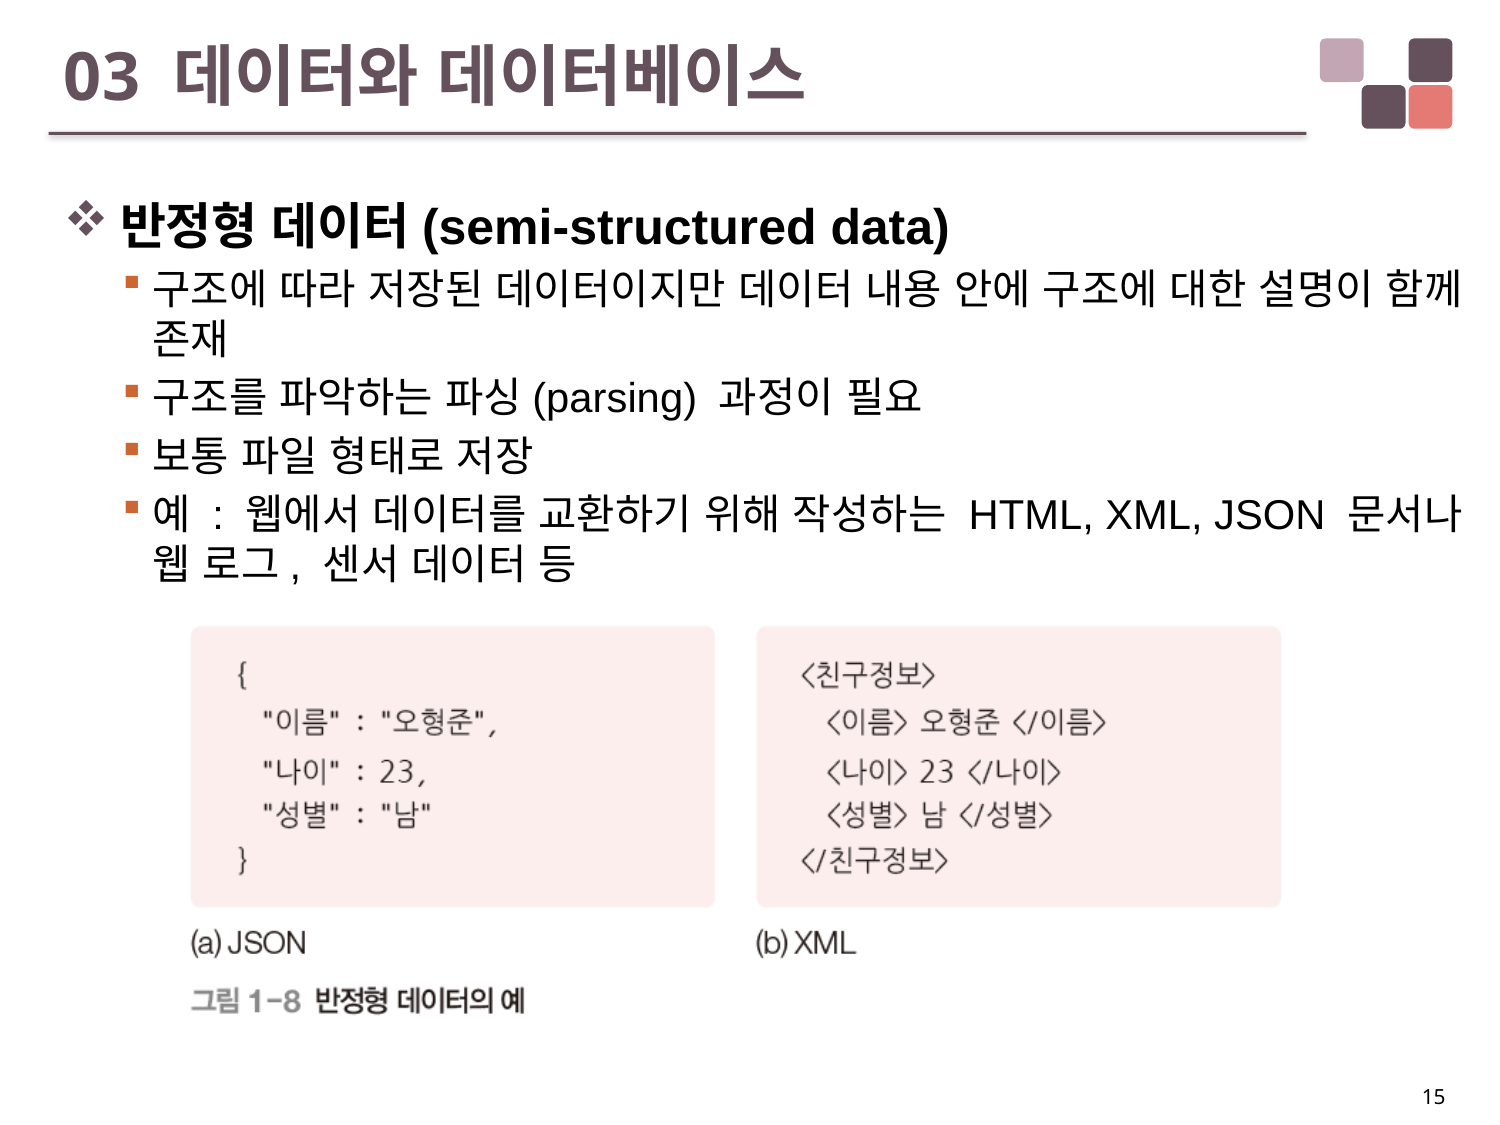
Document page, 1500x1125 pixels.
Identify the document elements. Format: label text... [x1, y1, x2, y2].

picture [173, 606, 1297, 1021]
list 반정형 데이터(semi-structured data) 구조에 따라 저장된 데이터이지만 데이터 내용 안에 구조에 대한 설명이 함께 존재 구조를 파악하는 파싱(parsing) 과정이 필요 보통 파일 형태로 저장 예 : 웹에서 데이터를 교환하기 위해 작성하는 HTML, XML, JSON 문서나 웹 로그, 센서 데이터 등 [48, 187, 1500, 1097]
title 03 데이터와 데이터베이스 [48, 25, 1459, 123]
